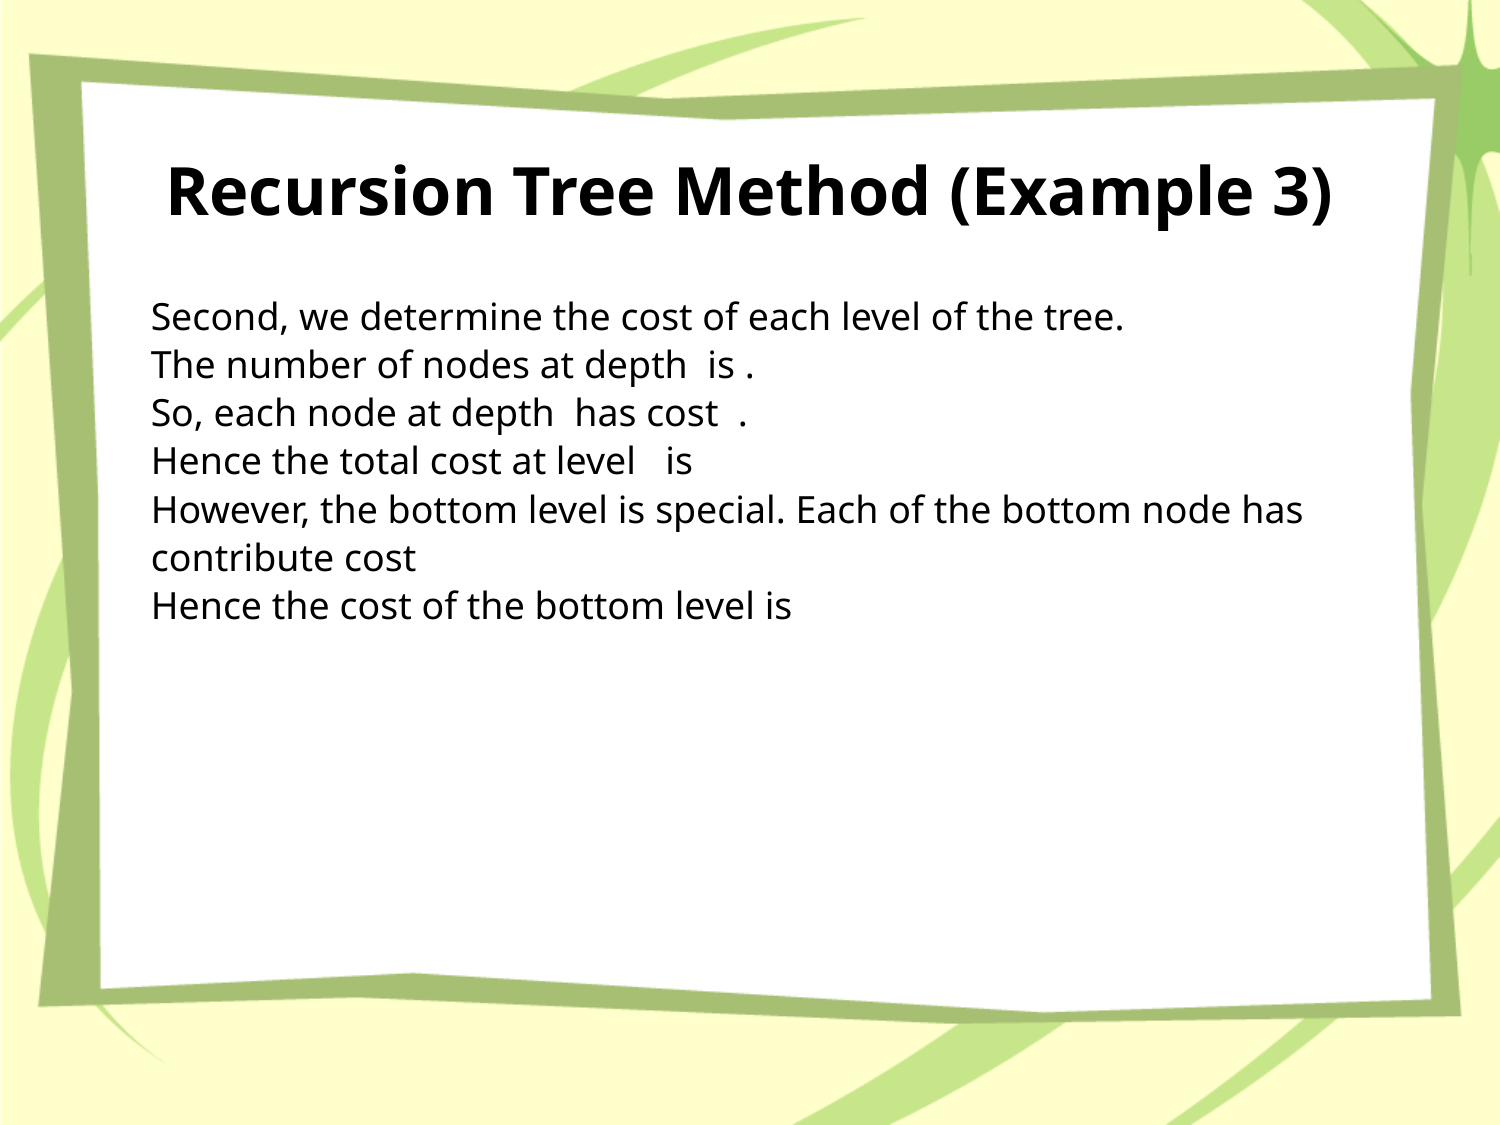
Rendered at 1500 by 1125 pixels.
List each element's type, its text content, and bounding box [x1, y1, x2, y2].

picture [0, 0, 1500, 1125]
title Recursion Tree Method (Example 3) [75, 95, 1425, 283]
